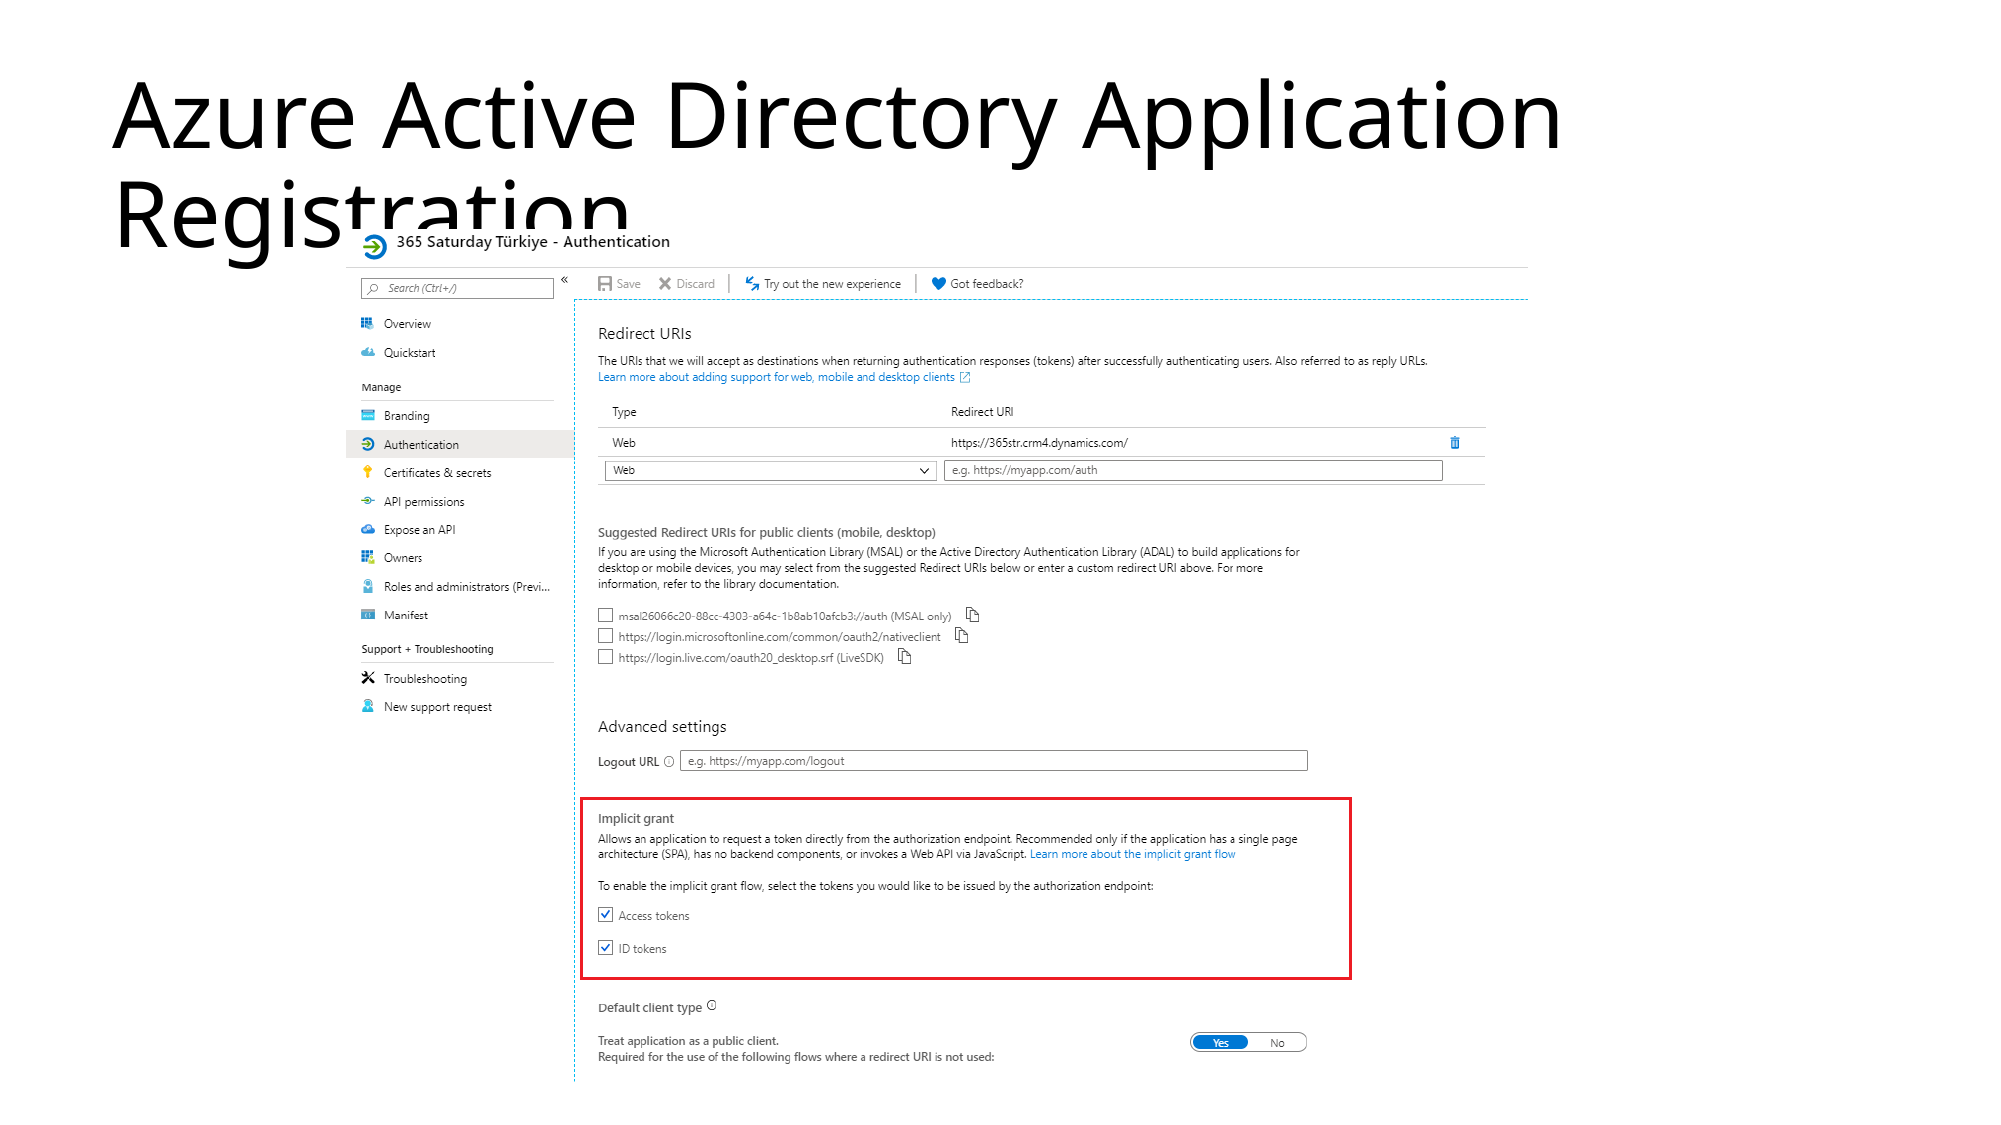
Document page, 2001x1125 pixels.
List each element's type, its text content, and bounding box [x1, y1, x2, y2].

picture [346, 229, 1528, 1082]
title Azure Active Directory Application Registration [97, 59, 1909, 278]
